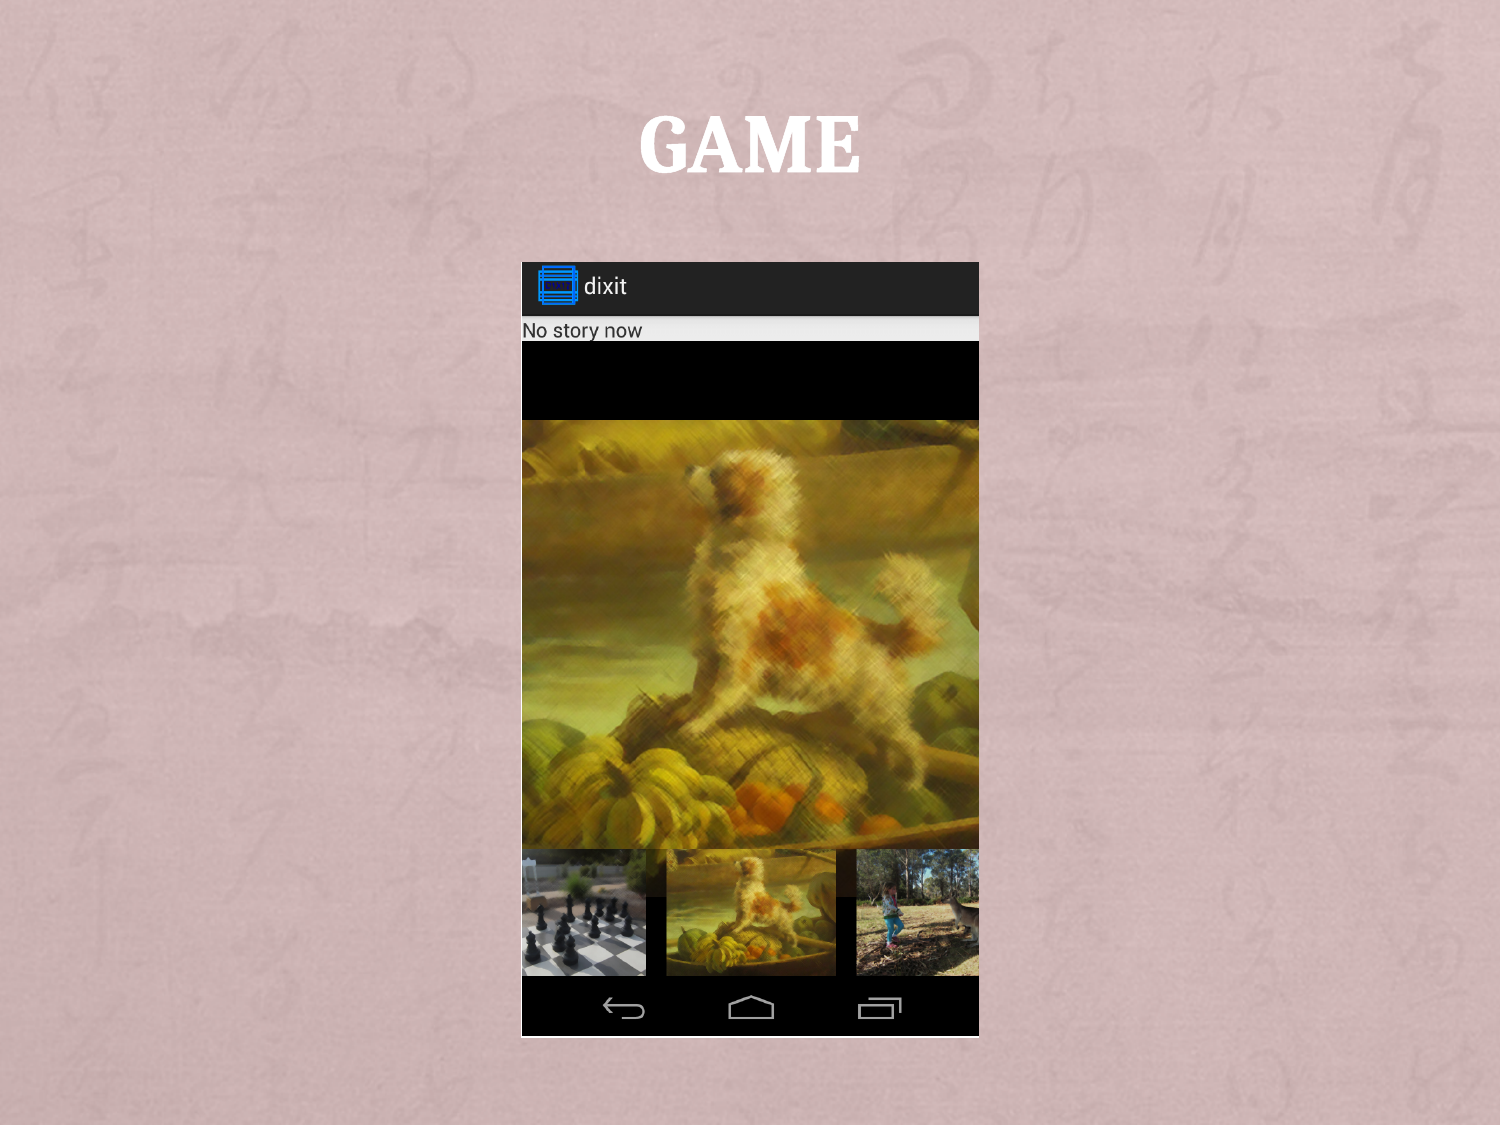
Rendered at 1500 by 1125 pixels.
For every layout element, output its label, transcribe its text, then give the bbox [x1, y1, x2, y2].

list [521, 261, 979, 1038]
title game [75, 45, 1425, 233]
